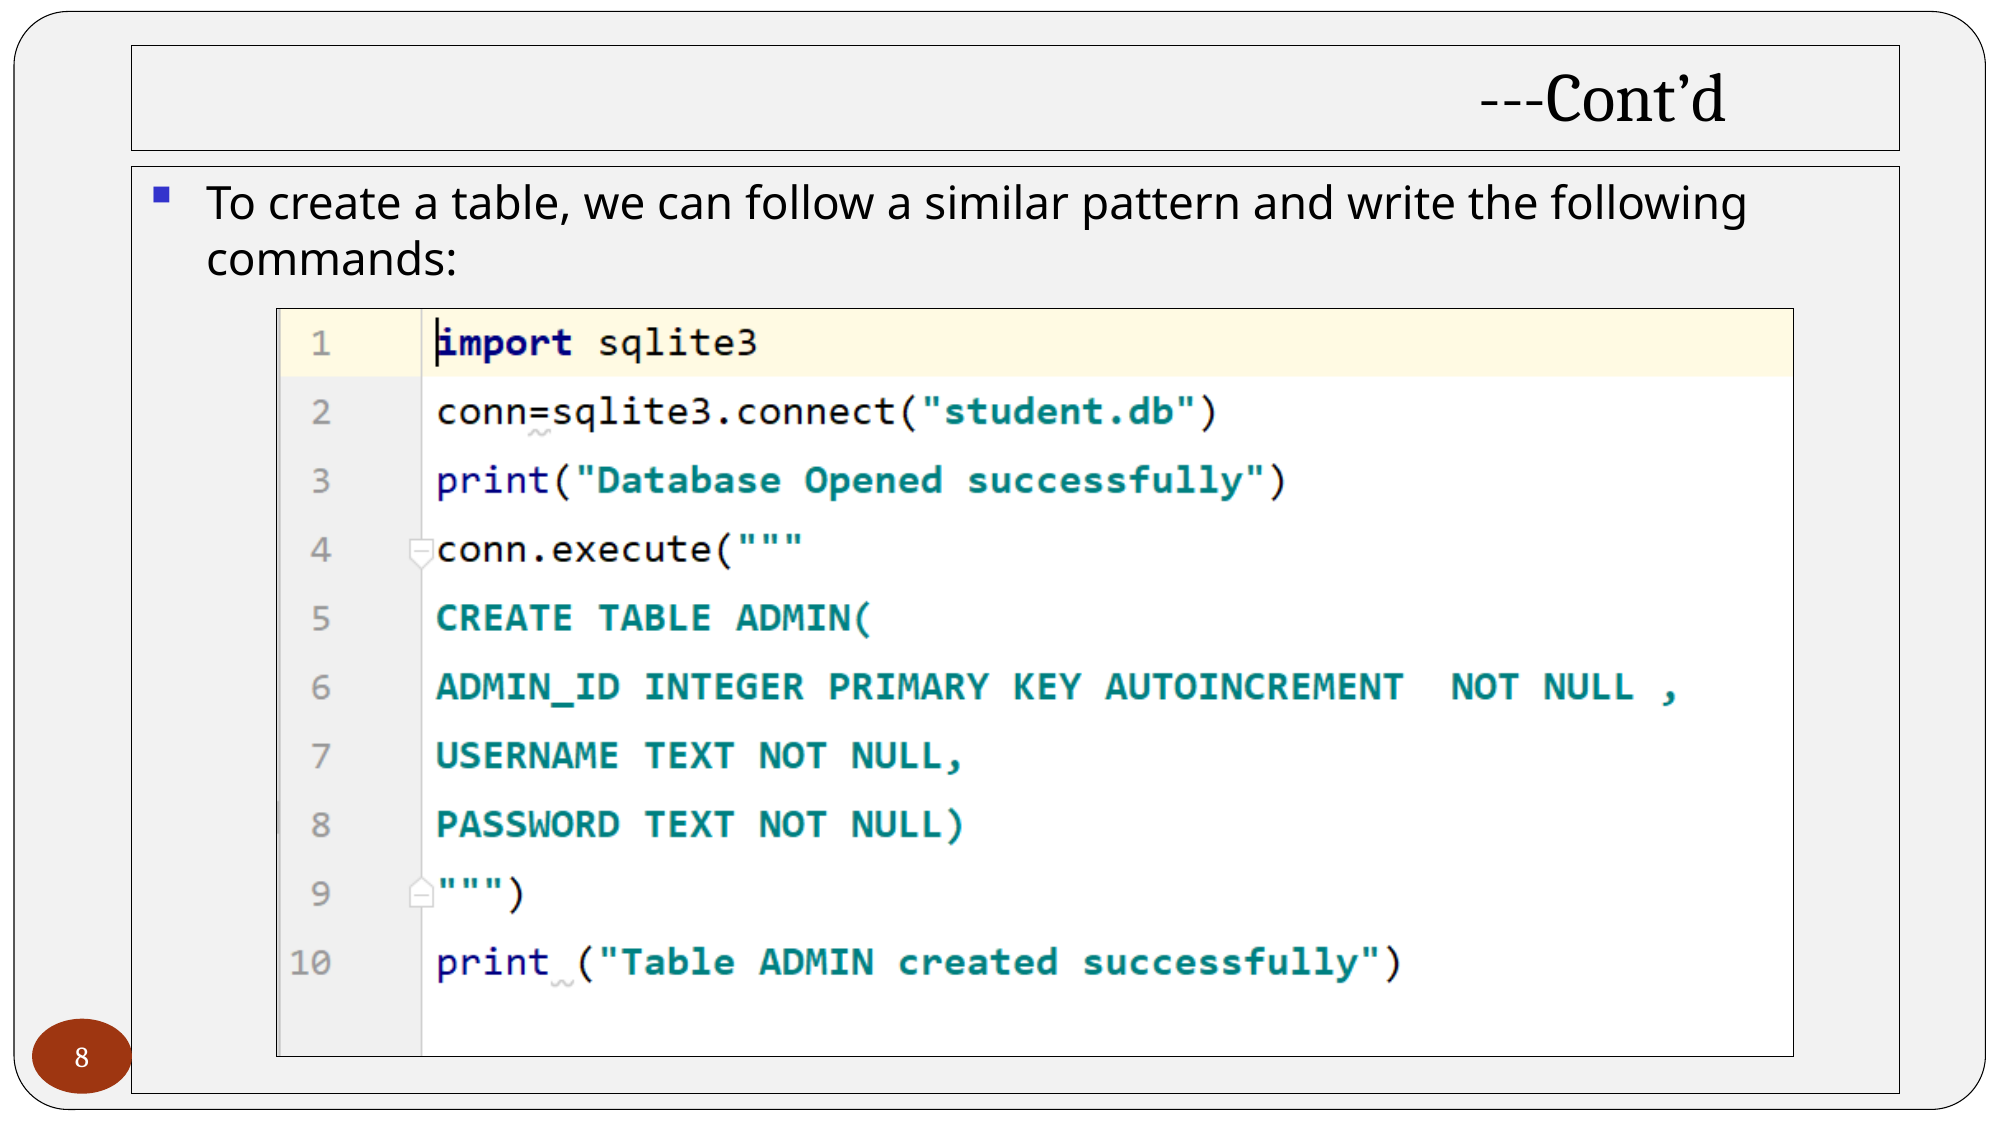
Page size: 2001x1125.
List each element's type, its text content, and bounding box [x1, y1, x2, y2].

title ---Cont’d [131, 45, 1900, 151]
picture [276, 308, 1794, 1057]
slide_number 8 [32, 1018, 132, 1094]
list To create a table, we can follow a similar pattern and write the following commands: [131, 166, 1900, 1094]
